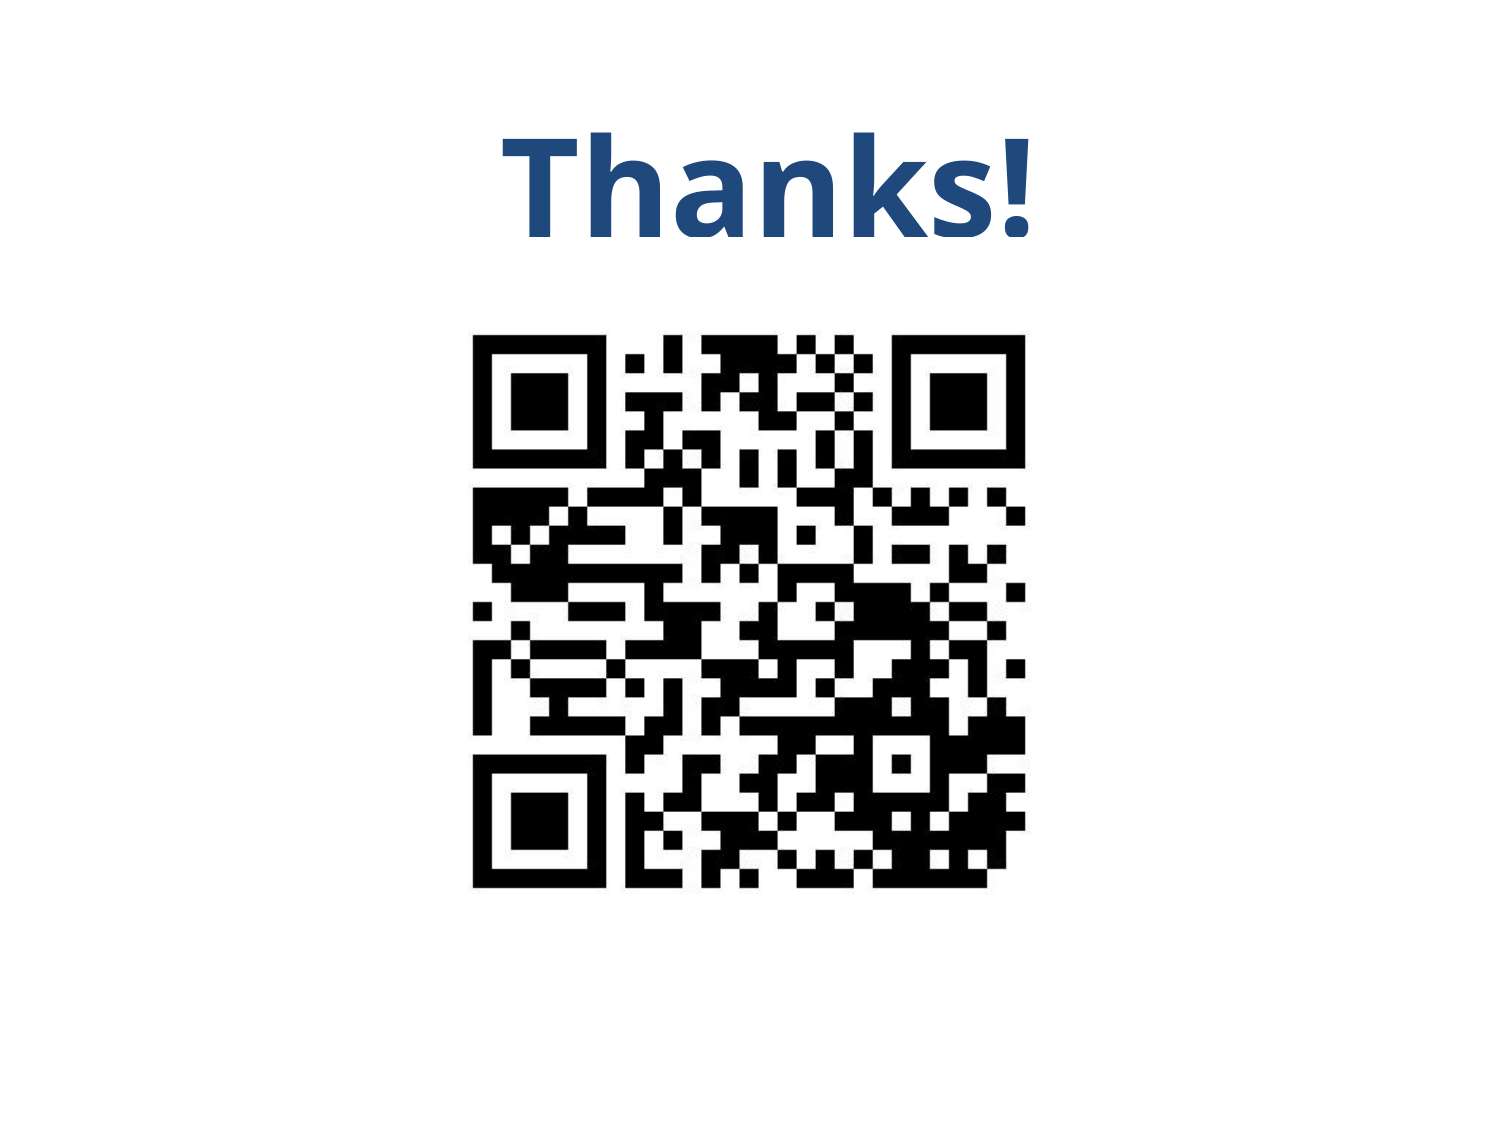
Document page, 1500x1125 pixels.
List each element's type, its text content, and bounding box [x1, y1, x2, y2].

title Thanks! [412, 99, 1125, 236]
picture [374, 237, 1126, 988]
